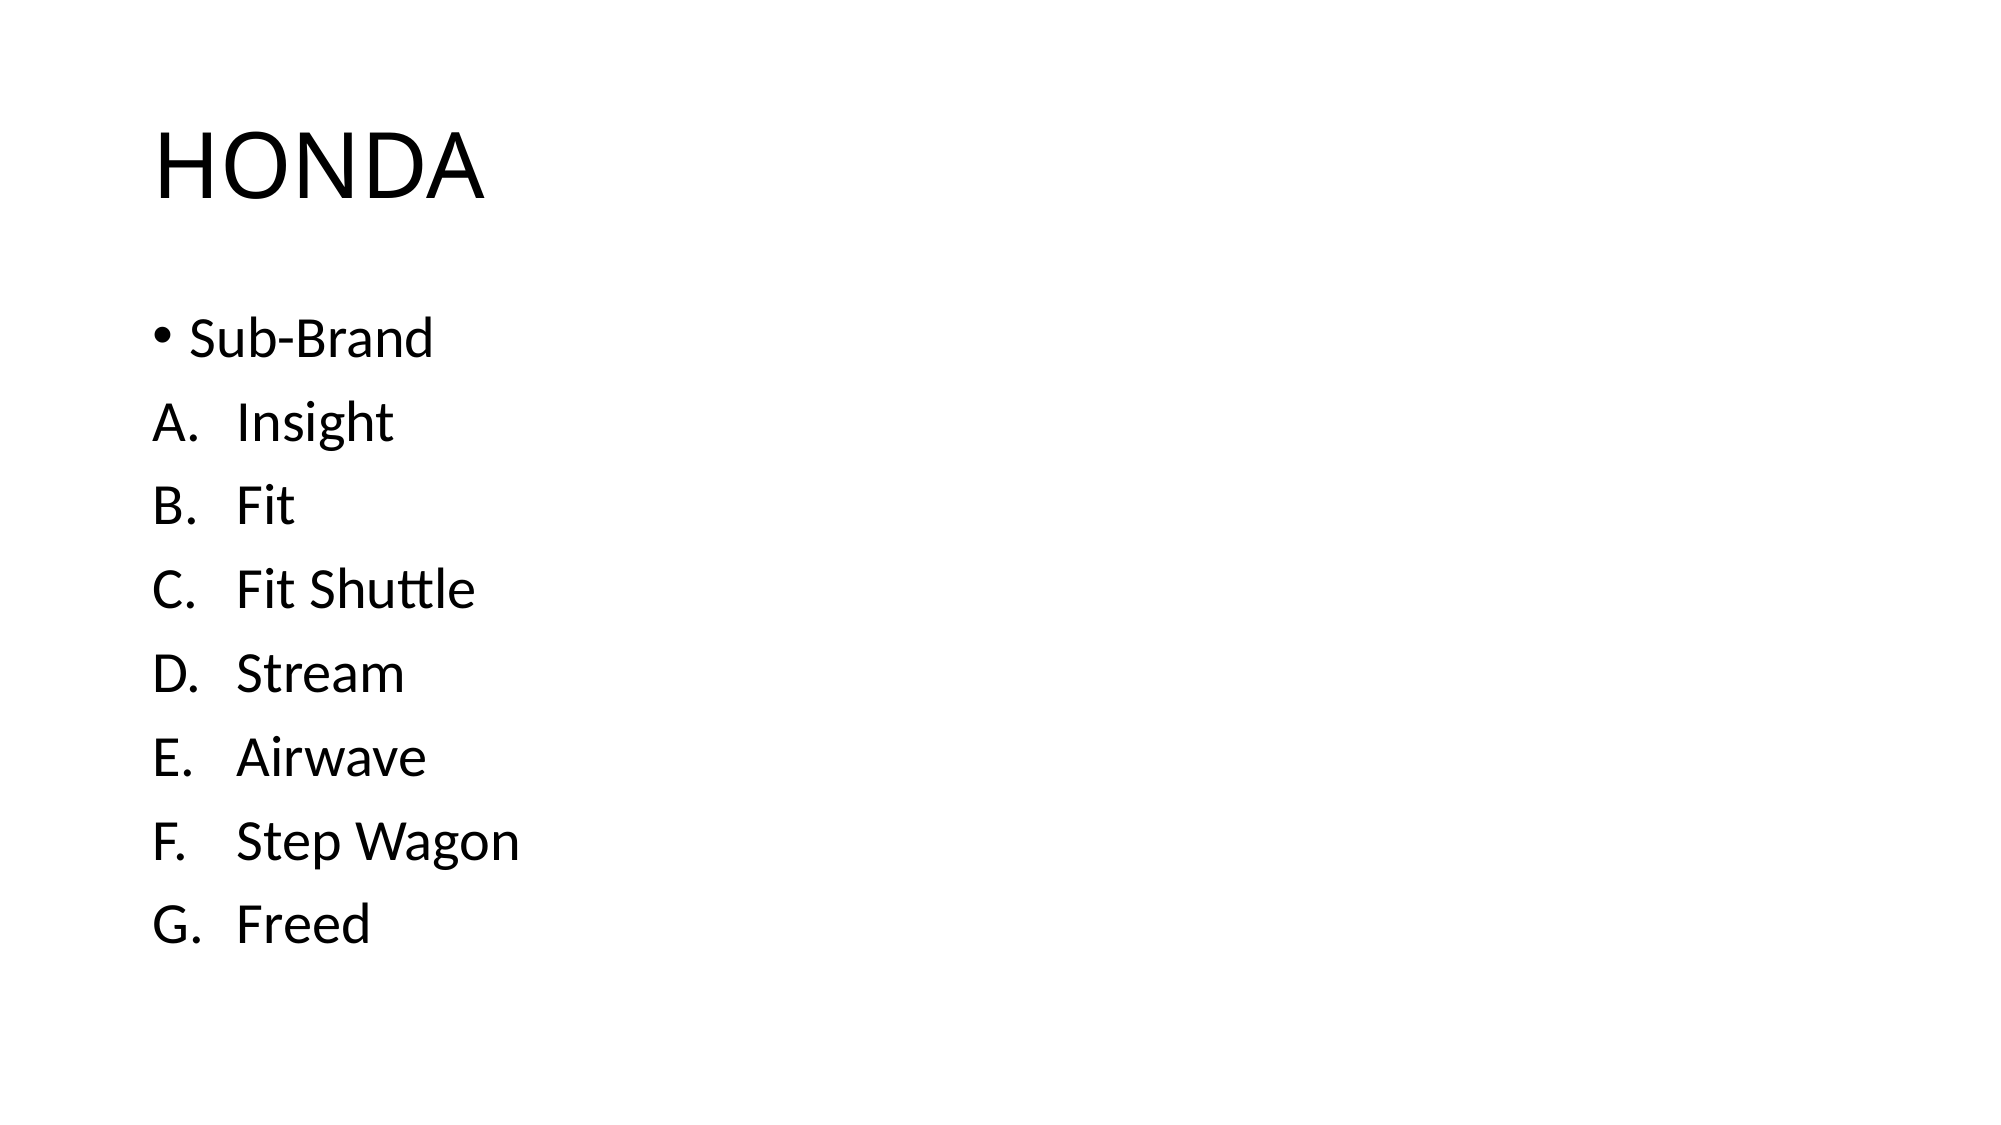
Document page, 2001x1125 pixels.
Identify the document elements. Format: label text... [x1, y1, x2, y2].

list Sub-Brand Insight Fit Fit Shuttle Stream Airwave Step Wagon Freed [137, 299, 1863, 1014]
title HONDA [137, 59, 1863, 278]
